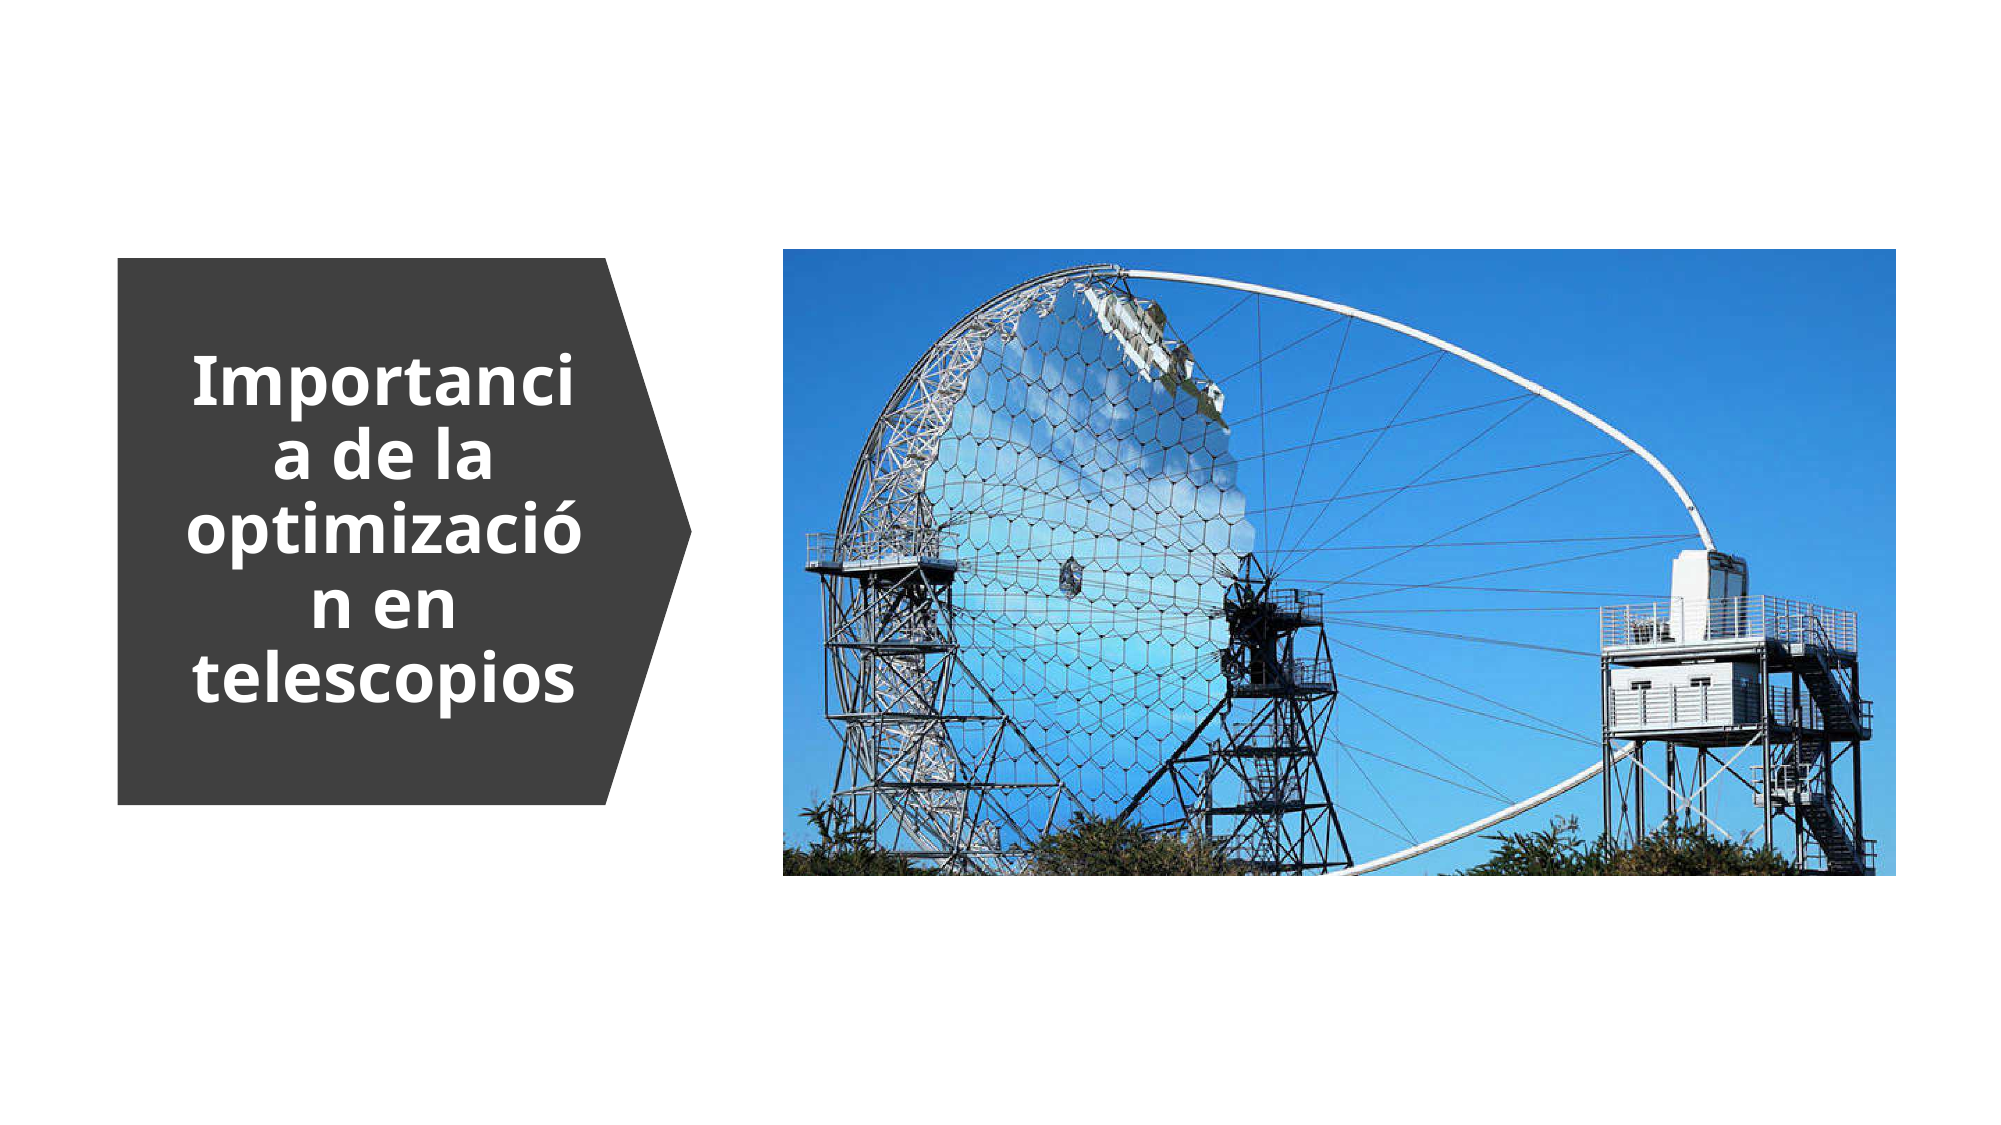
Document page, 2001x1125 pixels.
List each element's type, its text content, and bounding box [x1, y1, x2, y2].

text_box [116, 257, 693, 807]
title Importancia de la optimización en telescopios [168, 322, 601, 741]
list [783, 249, 1896, 876]
